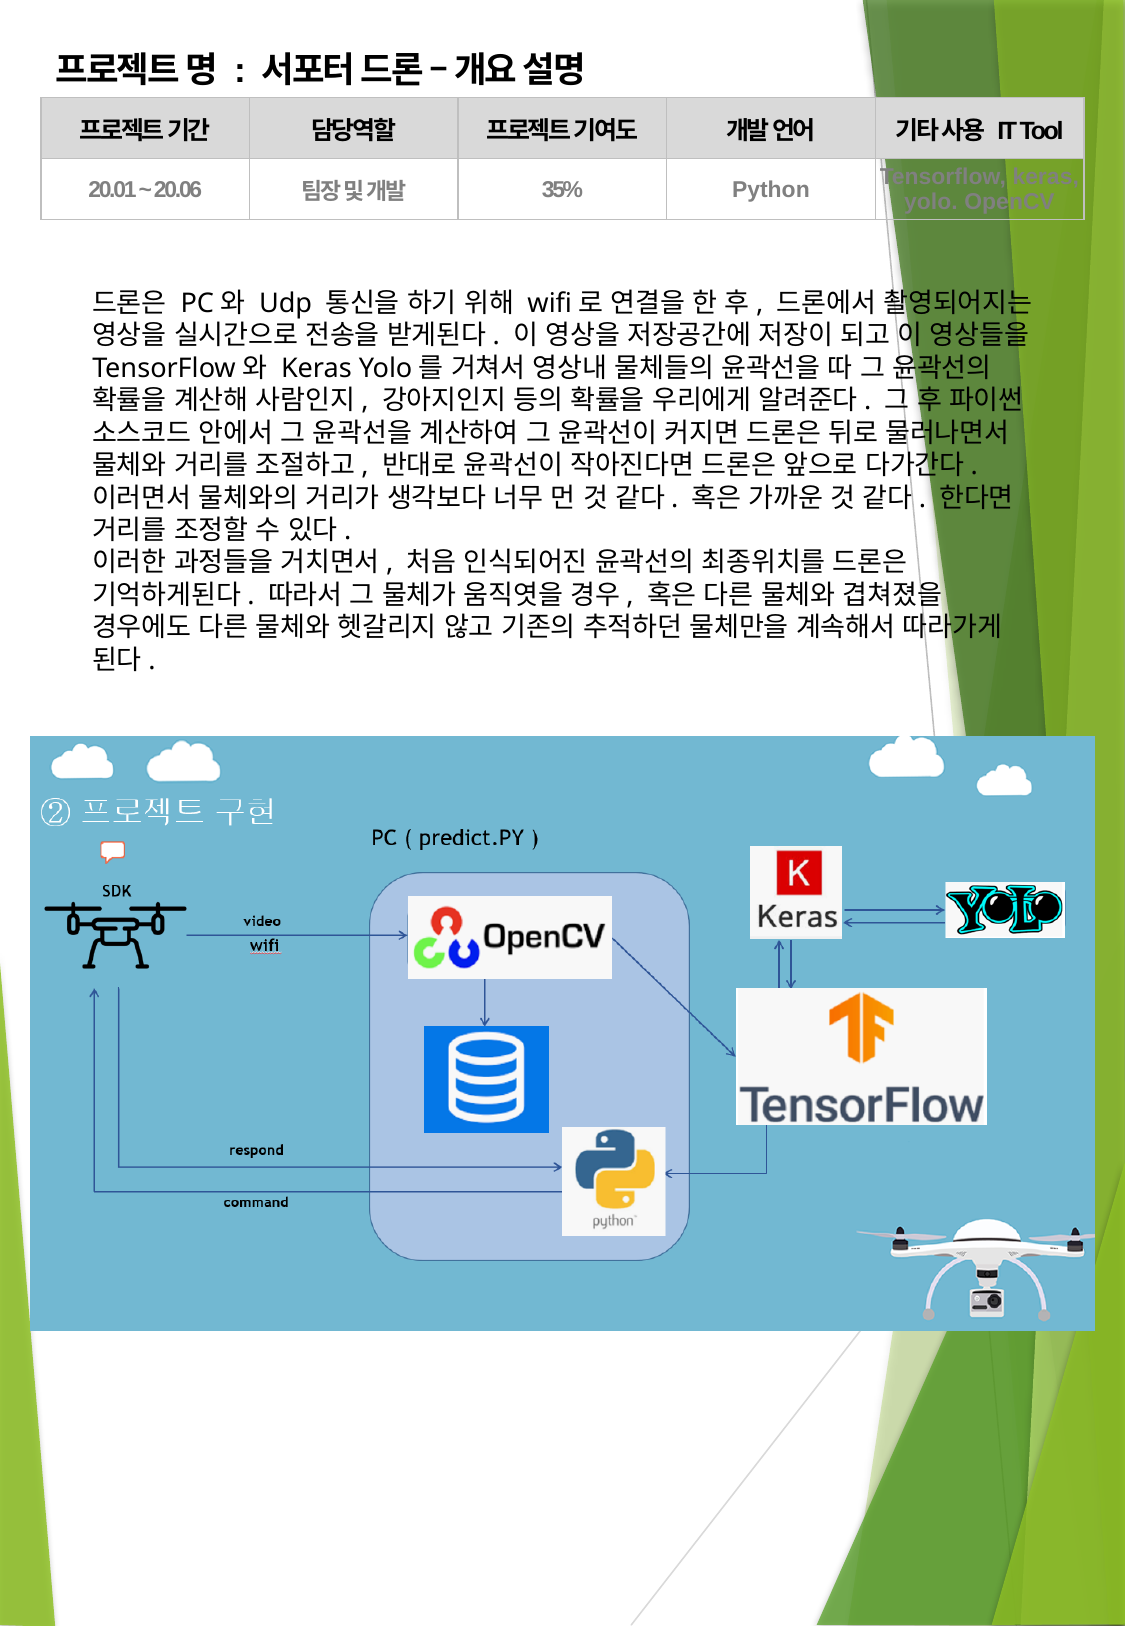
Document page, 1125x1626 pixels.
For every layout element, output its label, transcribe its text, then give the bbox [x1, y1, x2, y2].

table_header 프로젝트 기여도 [459, 98, 666, 158]
table_cell 팀장 및 개발 [250, 159, 457, 219]
table_cell Tensorflow, keras, yolo. OpenCV [876, 159, 1083, 219]
table_header 프로젝트 기간 [42, 98, 249, 158]
text_box 프로젝트 명 : 서포터 드론 – 개요 설명 [40, 39, 775, 97]
table_cell 20.01 ~ 20.06 [42, 159, 249, 219]
table_header 담당역할 [250, 98, 457, 158]
table_header 개발 언어 [667, 98, 875, 158]
table_cell 35% [459, 159, 666, 219]
table_cell Python [667, 159, 875, 219]
table_header 기타 사용 IT Tool [876, 98, 1083, 158]
title 드론은 PC와 Udp 통신을 하기 위해 wifi로 연결을 한 후, 드론에서 촬영되어지는 영상을 실시간으로 전송을 받게된다. 이 영상을 저장공간에 저장이 되고 이 영상들을 TensorFlow와 Keras Yolo를 거쳐서 영상내 물체들의 윤곽선을 따 그 윤곽선의 확률을 계산해 사람인지, 강아지인지 등의 확률을 우리에게 알려준다. 그 후 파이썬 소스코드 안에서 그 윤곽선을 계산하여 그 윤곽선이 커지면 드론은 뒤로 물러나면서 물체와 거리를 조절하고, 반대로 윤곽선이 작아진다면 드론은 앞으로 다가간다. 이러면서 물체와의 거리가 생각보다 너무 먼 것 같다. 혹은 가까운 것 같다. 한다면 거리를 조정할 수 있다. 이러한 과정들을 거치면서, 처음 인식되어진 윤곽선의 최종위치를 드론은 기억하게된다. 따라서 그 물체가 움직엿을 경우, 혹은 다른 물체와 겹쳐졌을 경우에도 다른 물체와 헷갈리지 않고 기존의 추적하던 물체만을 계속해서 따라가게 된다. [77, 277, 1048, 592]
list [30, 735, 1095, 1331]
